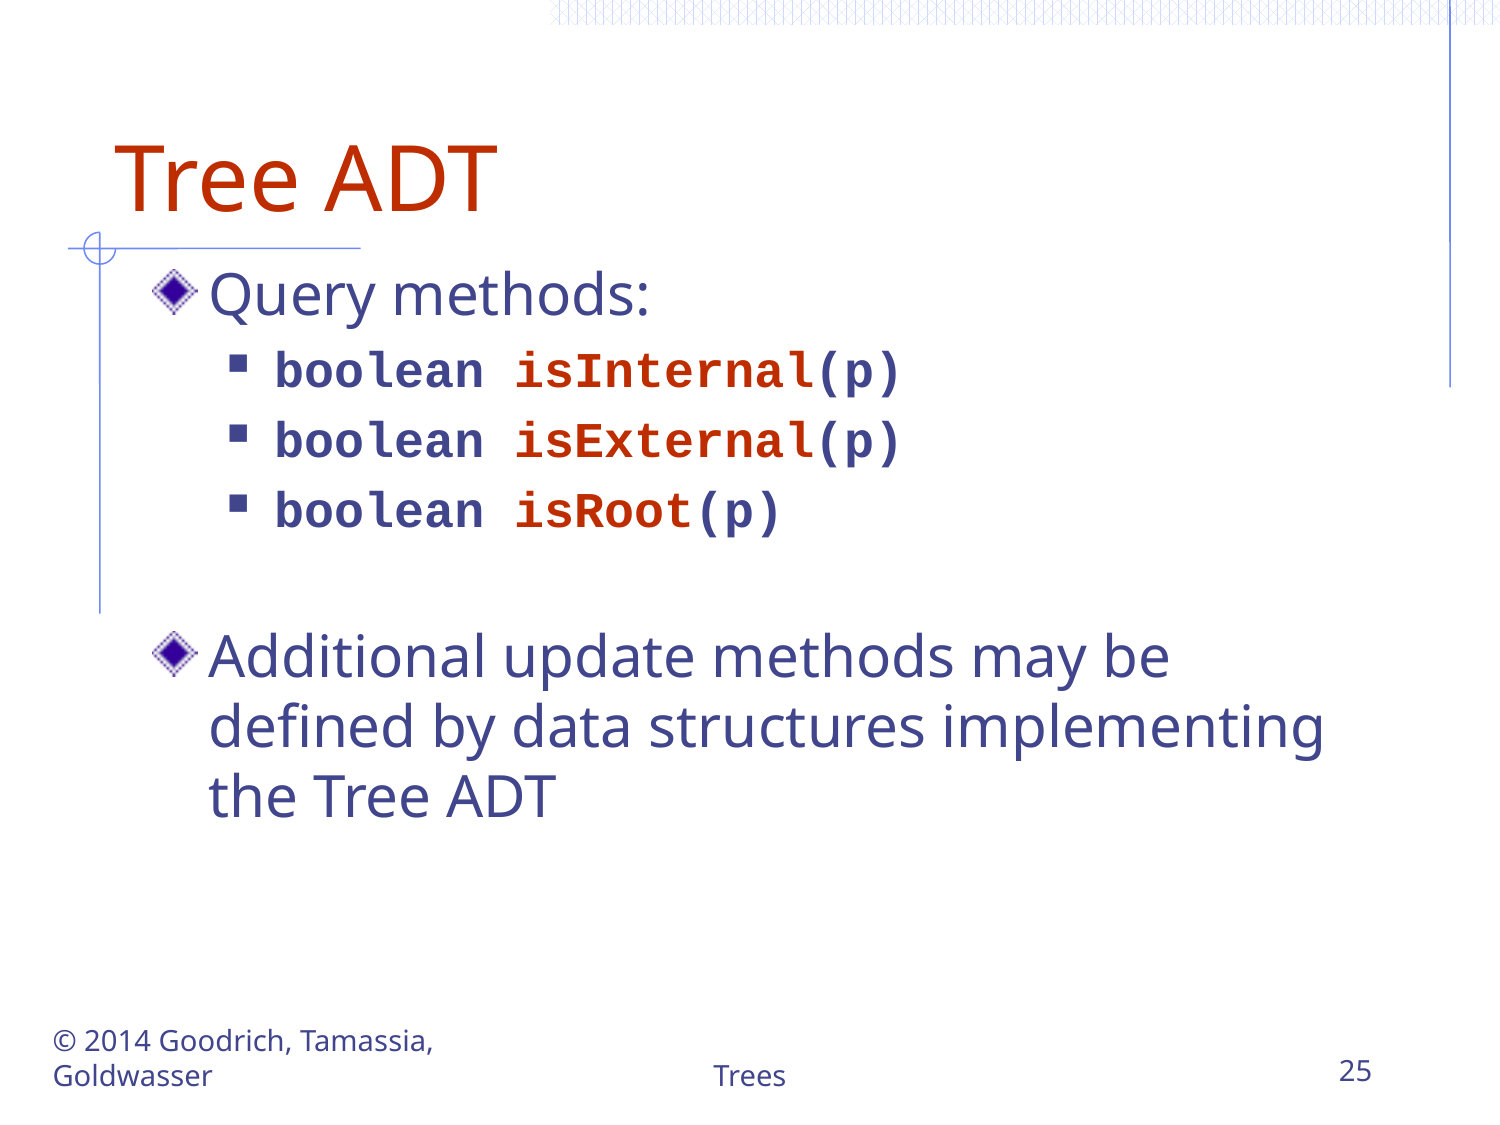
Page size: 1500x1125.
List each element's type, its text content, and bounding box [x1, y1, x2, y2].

picture [152, 631, 198, 677]
text_box Query methods: boolean isInternal(p) boolean isExternal(p) boolean isRoot(p) Additional update methods may be defined by data structures implementing the Tree ADT [137, 249, 1400, 1013]
slide_number 25 [1074, 1024, 1388, 1101]
footer Trees [512, 1024, 988, 1101]
picture [152, 269, 198, 315]
slide_number © 2014 Goodrich, Tamassia, Goldwasser [37, 1024, 512, 1101]
title Tree ADT [99, 50, 1375, 238]
